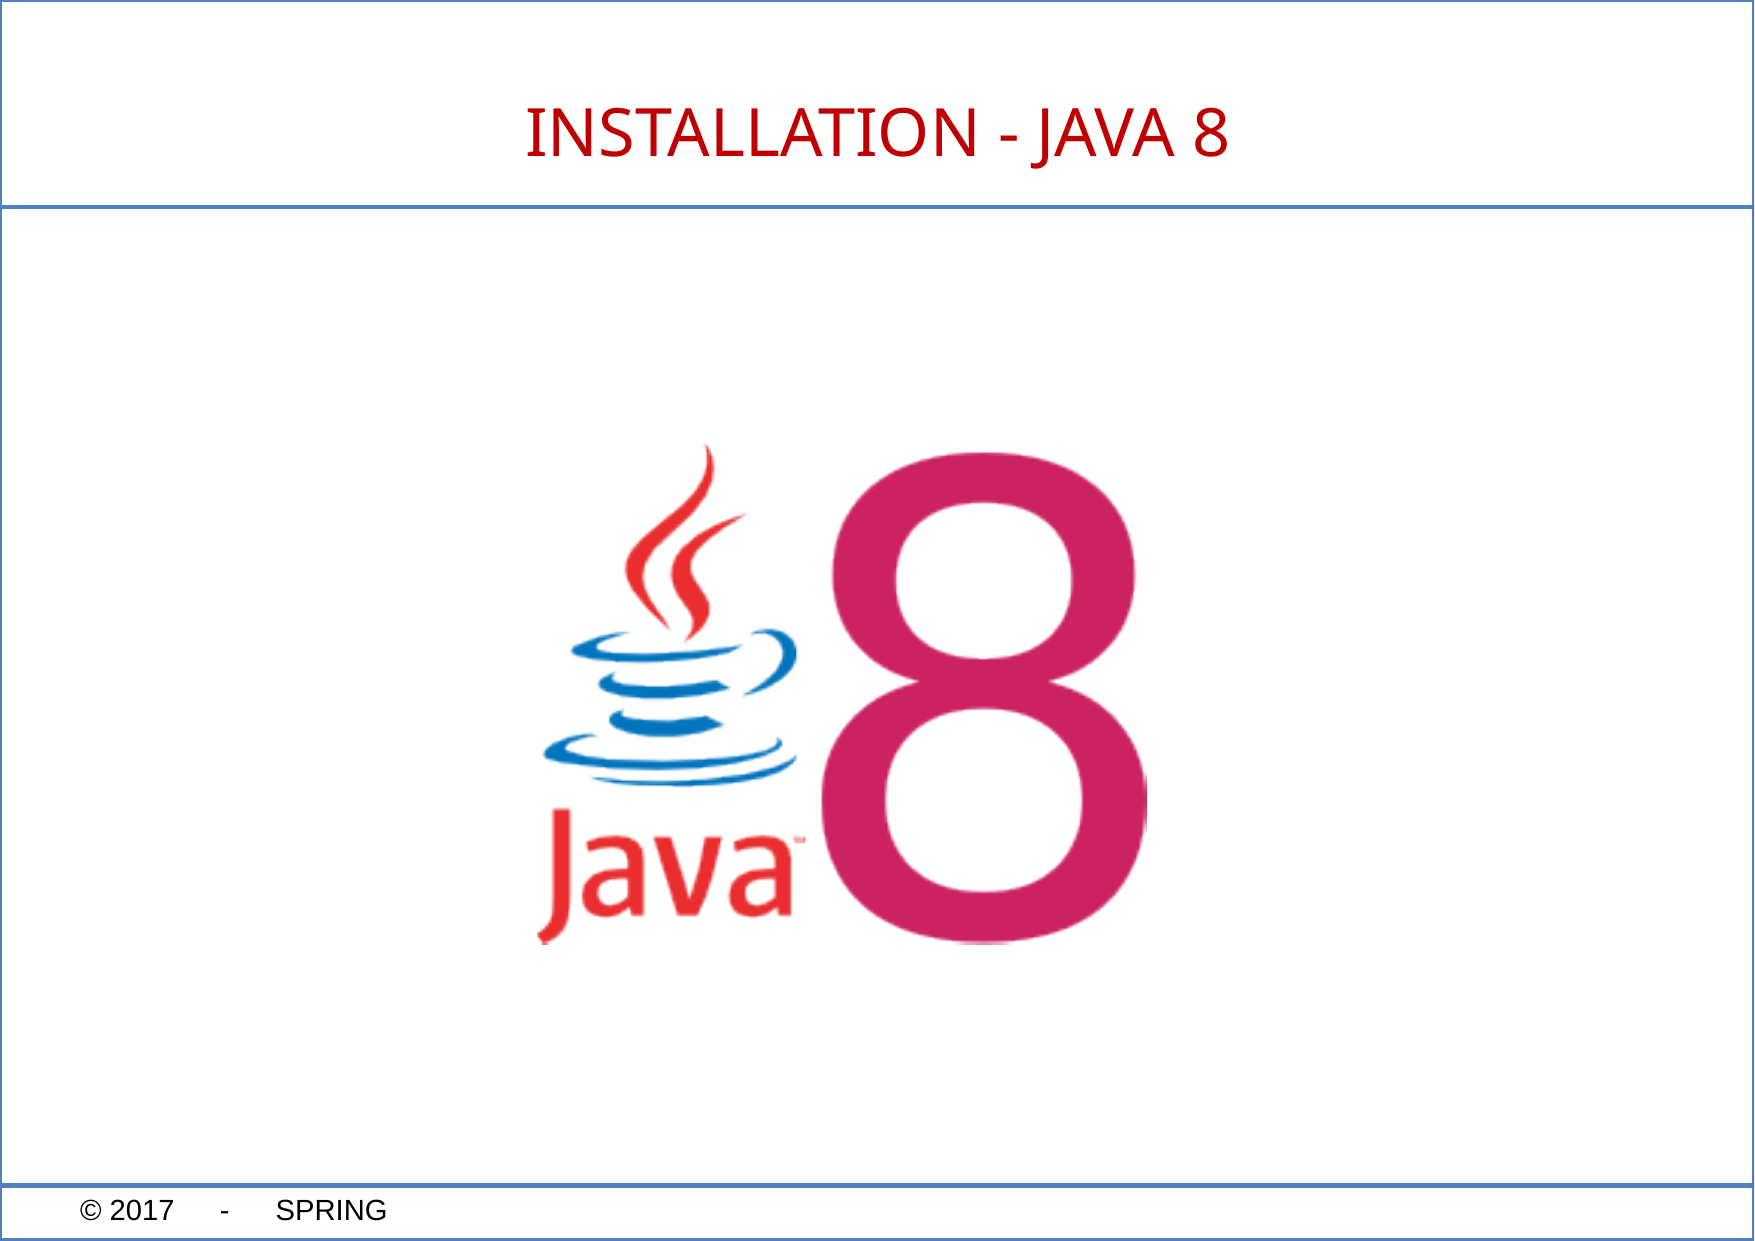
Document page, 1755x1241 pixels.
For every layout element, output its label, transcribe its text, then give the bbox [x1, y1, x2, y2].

text_box INSTALLATION - JAVA 8 [0, 6, 1755, 167]
picture [536, 444, 1147, 945]
footer © 2017 - SPRING [78, 1196, 467, 1241]
